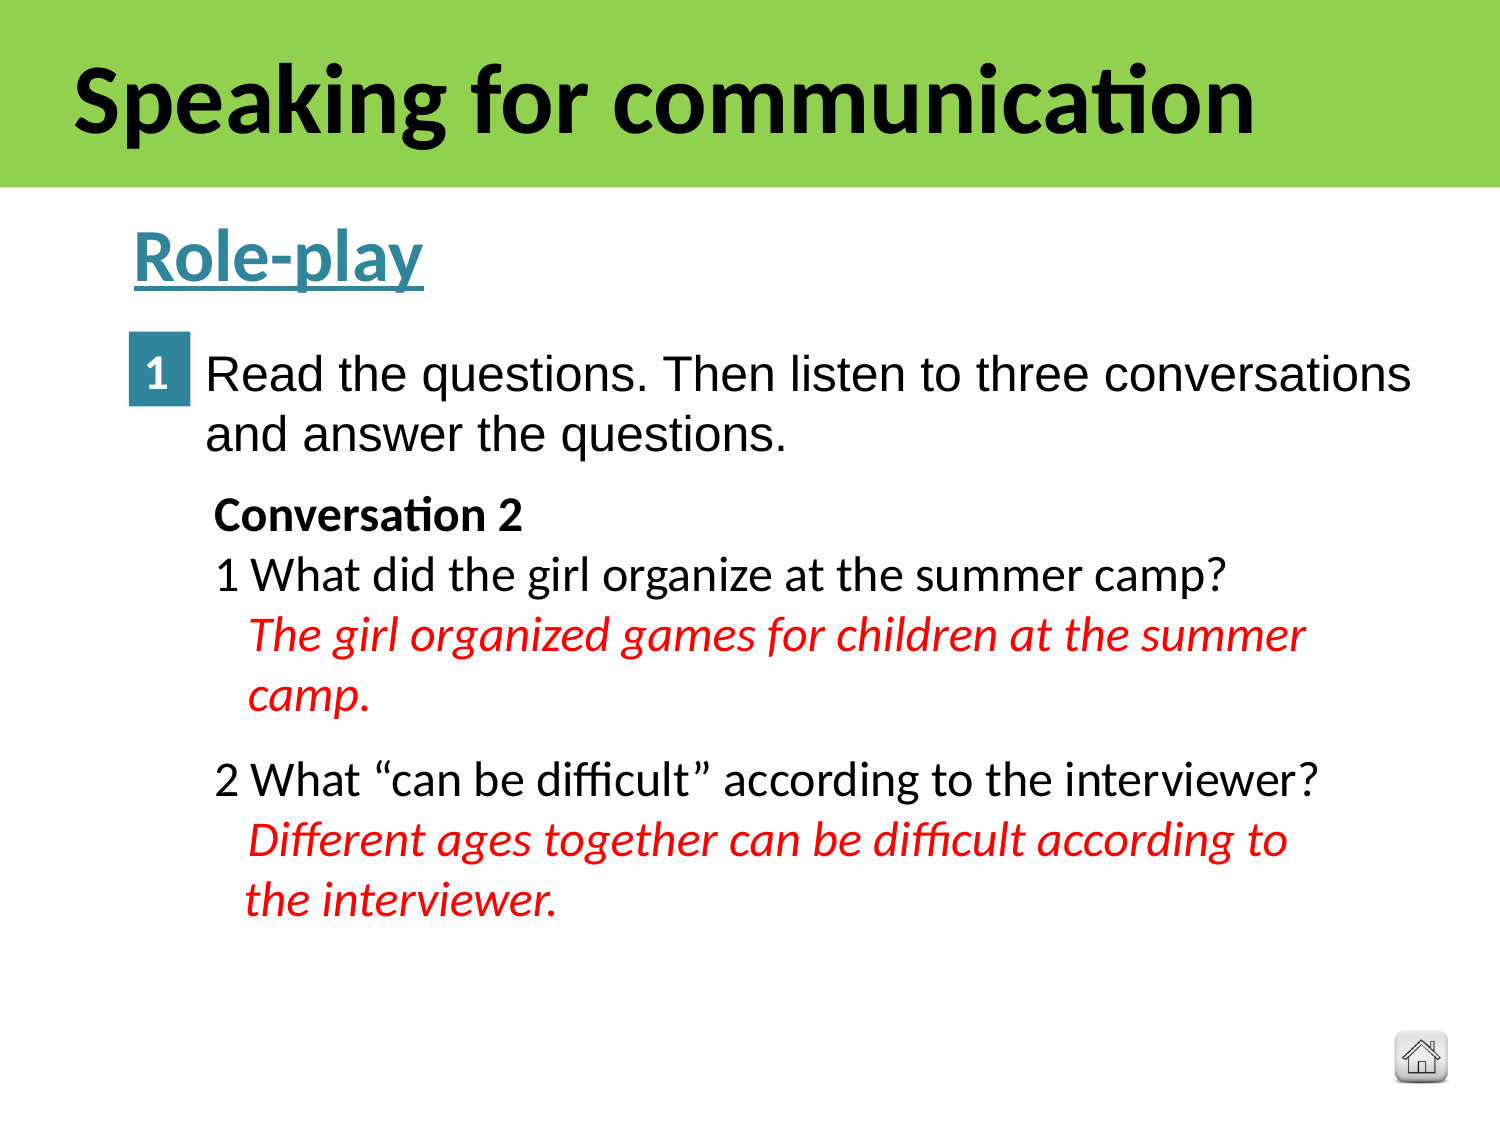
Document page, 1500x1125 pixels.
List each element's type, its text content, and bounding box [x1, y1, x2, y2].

text_box Conversation 2 1 What did the girl organize at the summer camp? The girl organized games for children at the summer camp. 2 What “can be difficult” according to the interviewer? Different ages together can be difficult according to the interviewer. [199, 480, 1353, 1125]
text_box Role-play [118, 199, 439, 304]
picture [1382, 1019, 1460, 1097]
text_box Speaking for communication [0, 0, 1500, 188]
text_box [128, 331, 1430, 472]
